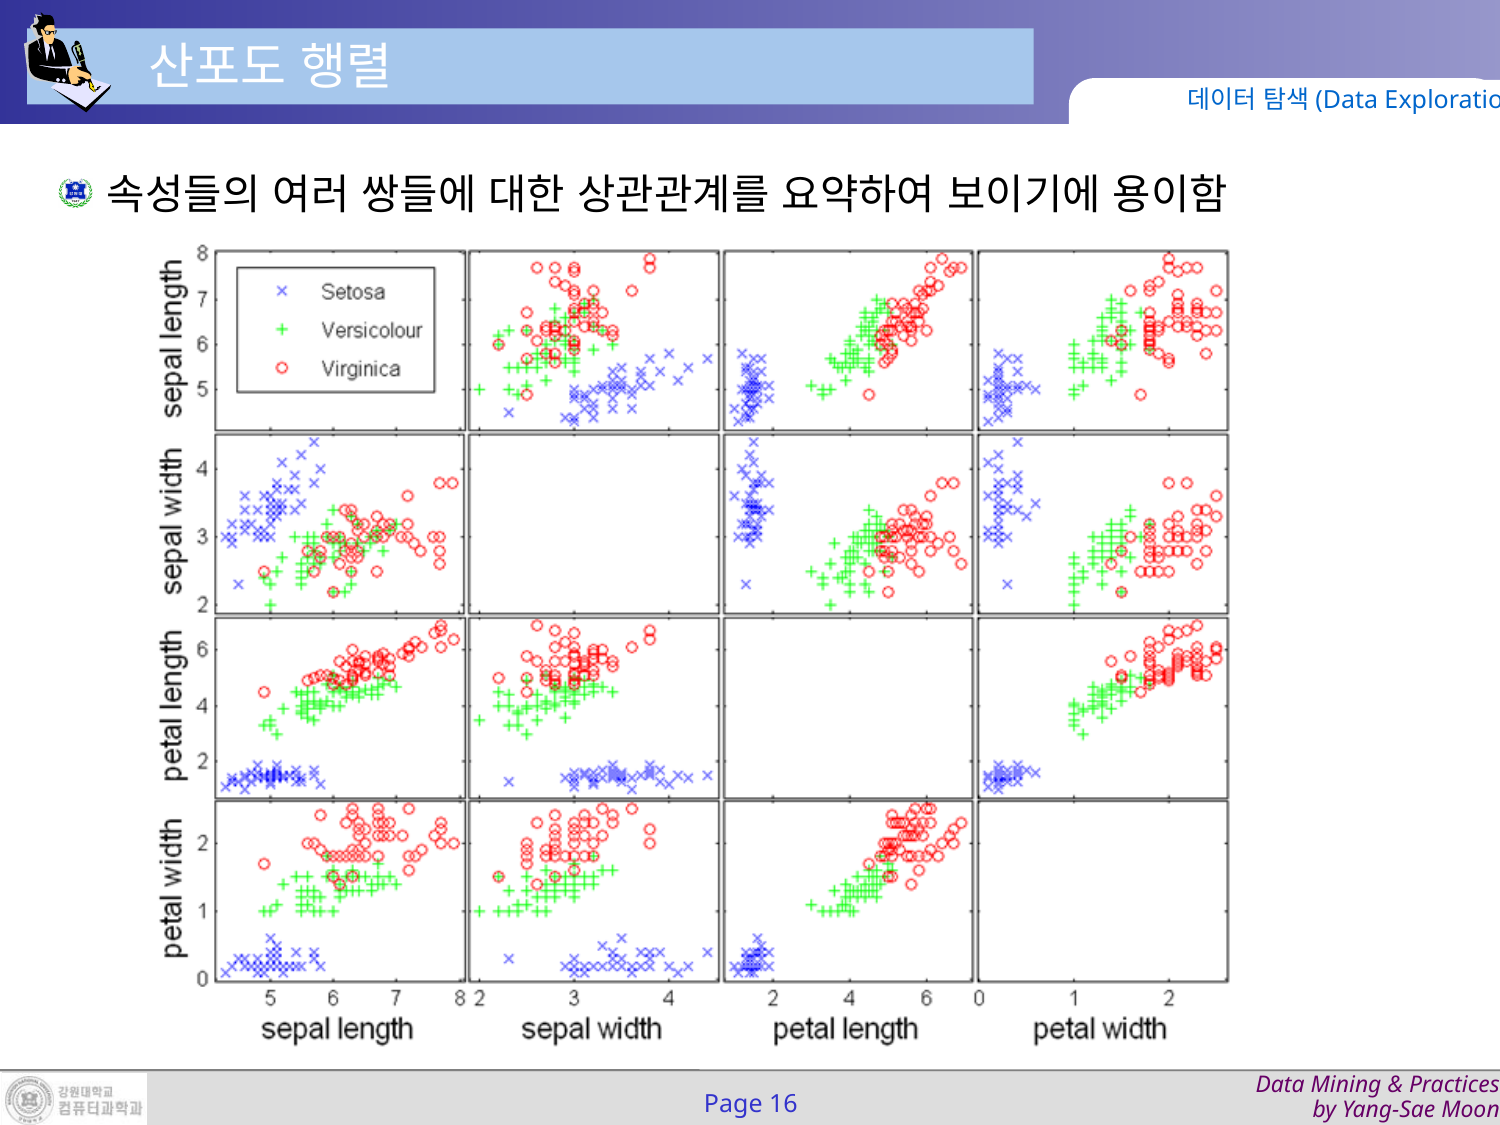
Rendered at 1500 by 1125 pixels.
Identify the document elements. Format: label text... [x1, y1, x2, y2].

picture [58, 178, 93, 208]
picture [2, 1073, 147, 1125]
picture [138, 231, 1247, 1059]
text_box 산포도 행렬 [133, 26, 1069, 102]
text_box 데이터 탐색(Data Exploration) [1085, 78, 1500, 120]
text_box 속성들의 여러 쌍들에 대한 상관관계를 요약하여 보이기에 용이함 [53, 137, 1459, 224]
slide_number Page 16 [682, 1079, 819, 1124]
